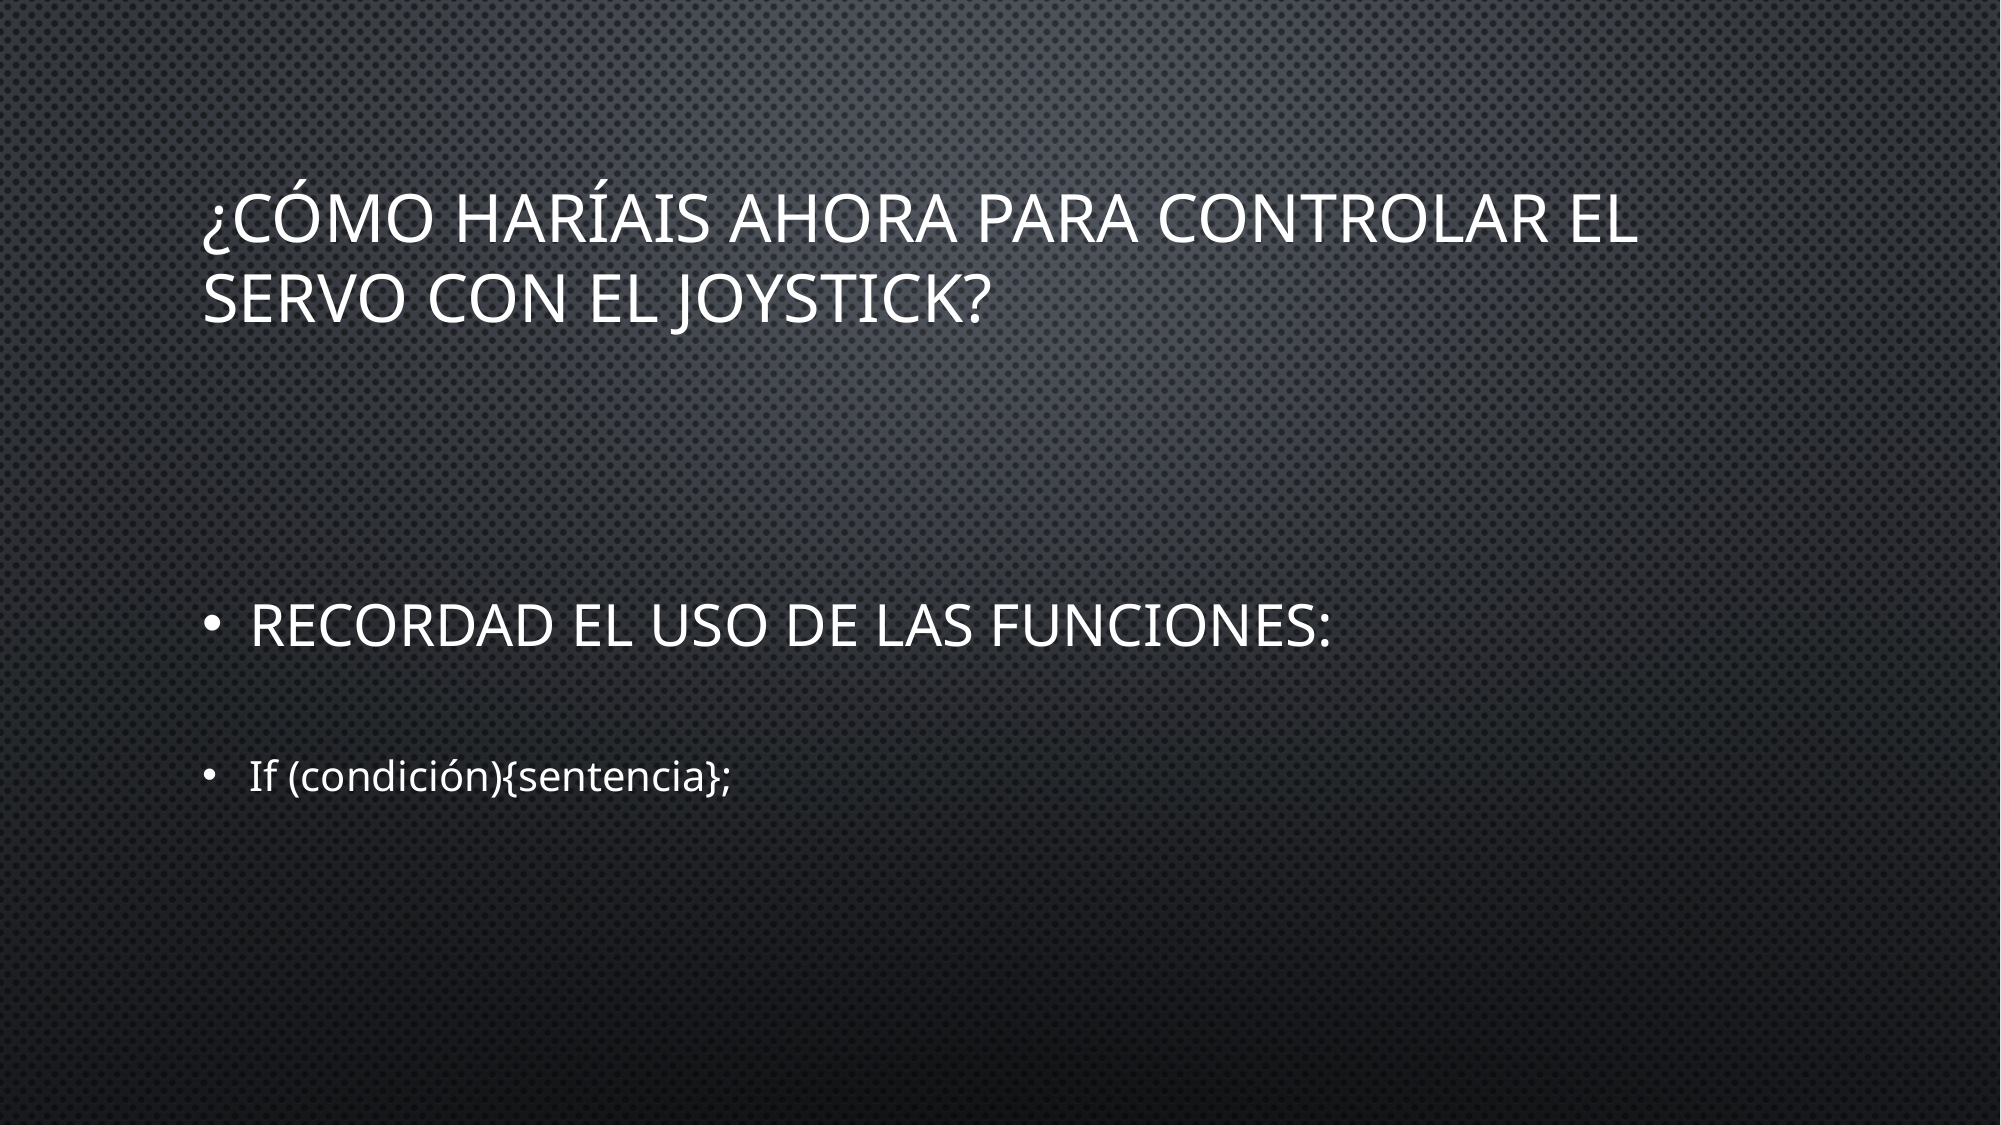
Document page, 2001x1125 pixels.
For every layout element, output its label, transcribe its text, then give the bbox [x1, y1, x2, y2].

title ¿Cómo haríais ahora para controlar el servo con el joystick? [187, 99, 1813, 413]
list Recordad el uso de las funciones: If (condición){sentencia}; [187, 437, 1813, 950]
